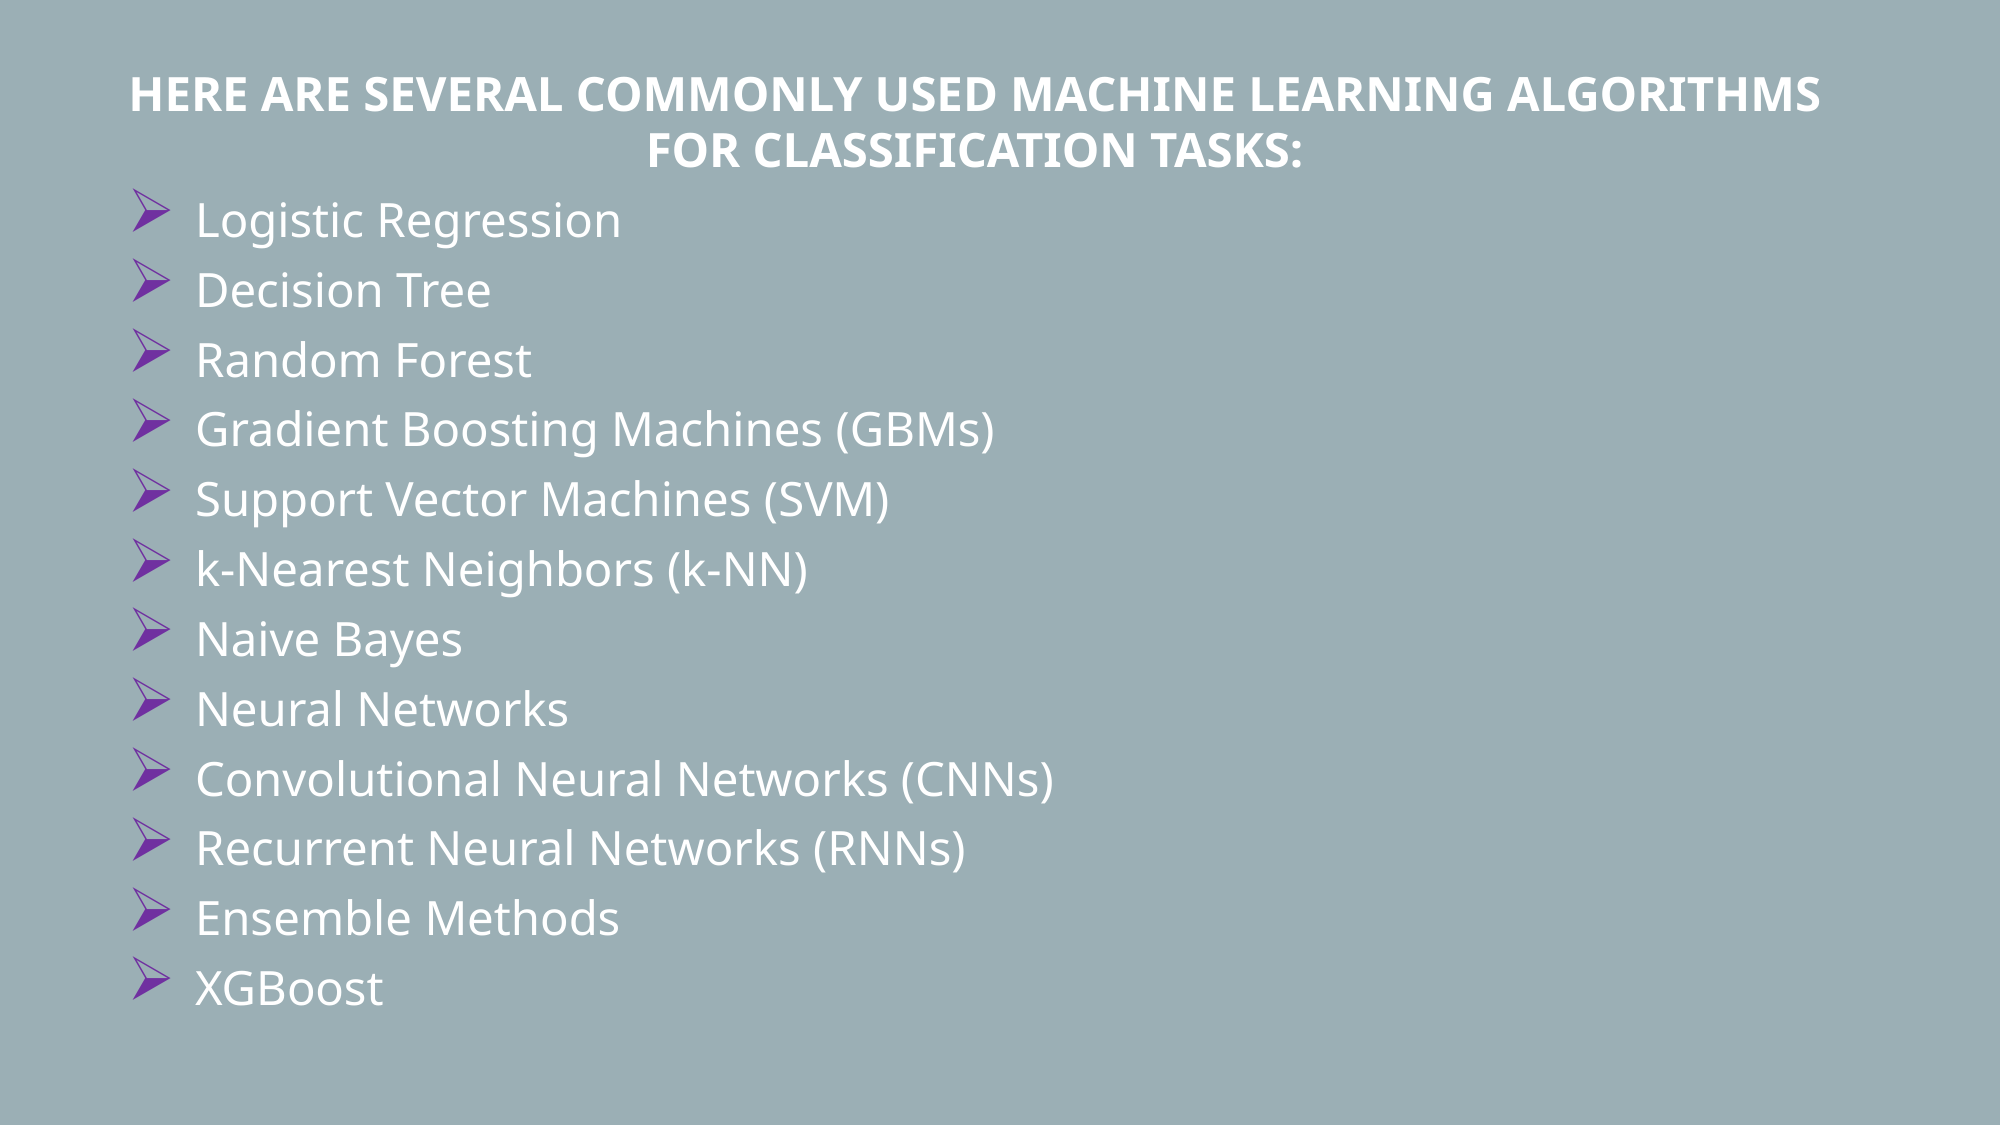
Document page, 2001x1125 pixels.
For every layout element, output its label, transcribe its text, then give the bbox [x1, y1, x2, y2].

subtitle HERE ARE SEVERAL COMMONLY USED MACHINE LEARNING ALGORITHMS FOR CLASSIFICATION TASKS: Logistic Regression Decision Tree Random Forest Gradient Boosting Machines (GBMs) Support Vector Machines (SVM) k-Nearest Neighbors (k-NN) Naive Bayes Neural Networks Convolutional Neural Networks (CNNs) Recurrent Neural Networks (RNNs) Ensemble Methods XGBoost [112, 56, 1838, 1035]
